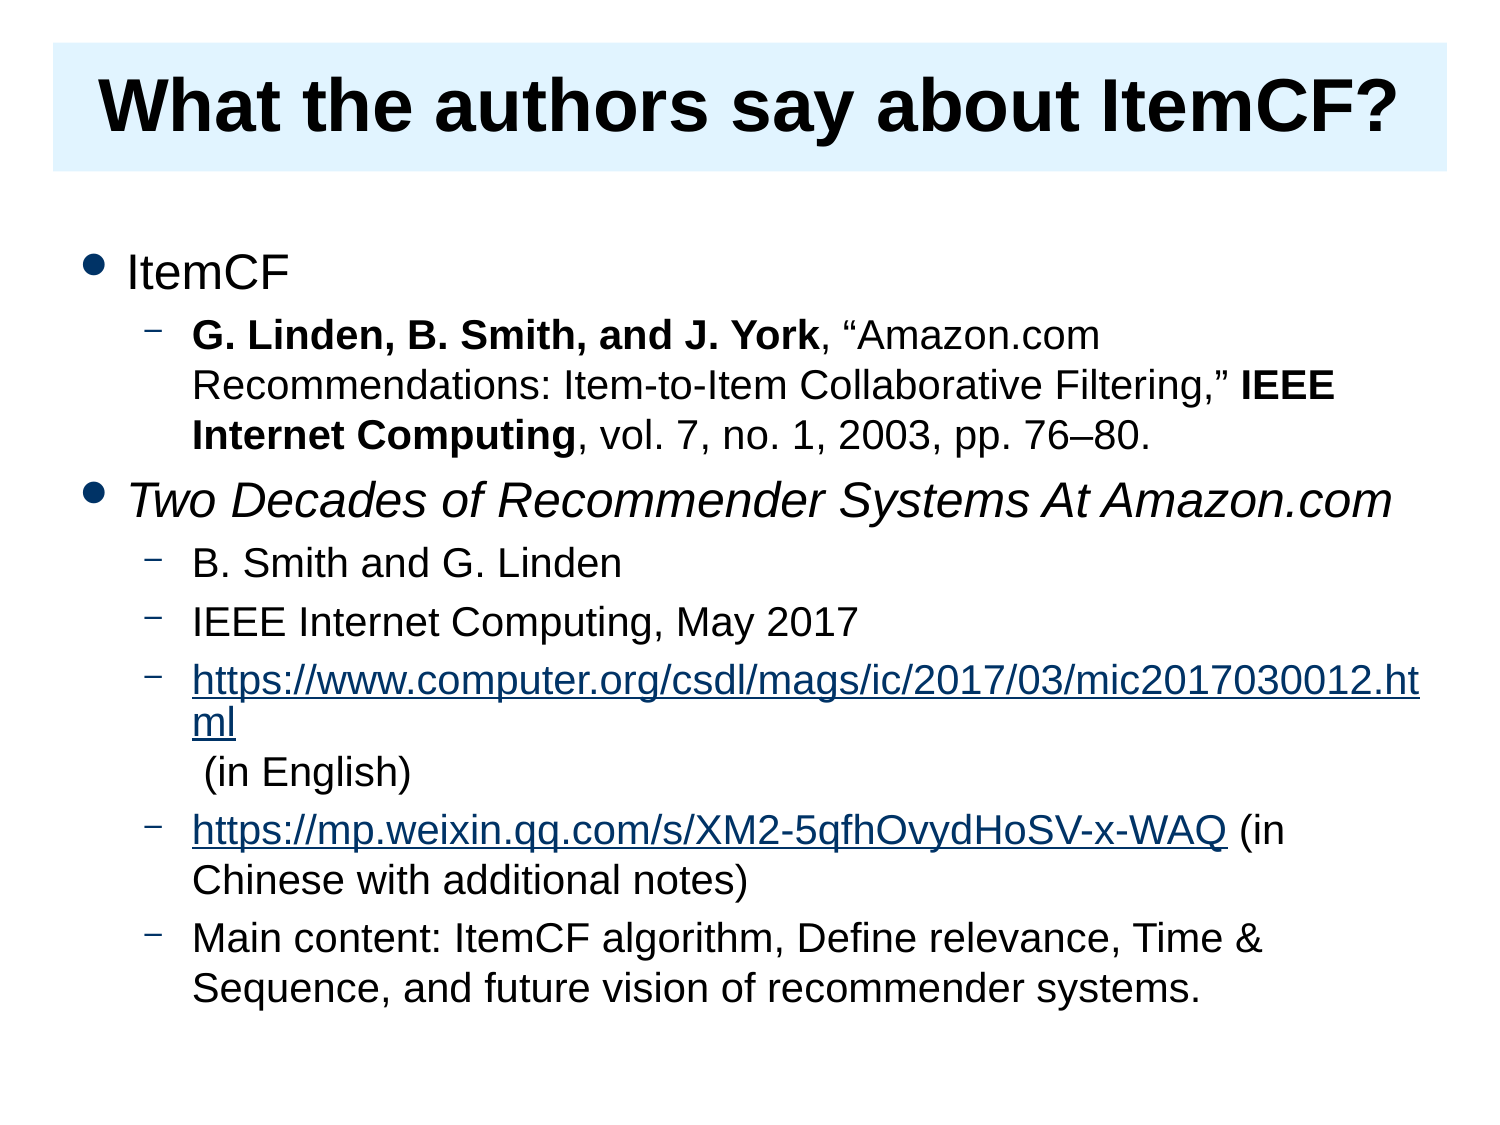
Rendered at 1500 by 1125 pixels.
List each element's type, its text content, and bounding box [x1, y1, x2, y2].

list ItemCF G. Linden, B. Smith, and J. York, “Amazon.com Recommendations: Item-to-Item Collaborative Filtering,” IEEE Internet Computing, vol. 7, no. 1, 2003, pp. 76–80. Two Decades of Recommender Systems At Amazon.com B. Smith and G. Linden IEEE Internet Computing, May 2017 https://www.computer.org/csdl/mags/ic/2017/03/mic2017030012.html (in English) https://mp.weixin.qq.com/s/XM2-5qfhOvydHoSV-x-WAQ (in Chinese with additional notes) Main content: ItemCF algorithm, Define relevance, Time & Sequence, and future vision of recommender systems. [64, 231, 1436, 1047]
title What the authors say about ItemCF? [53, 42, 1447, 172]
